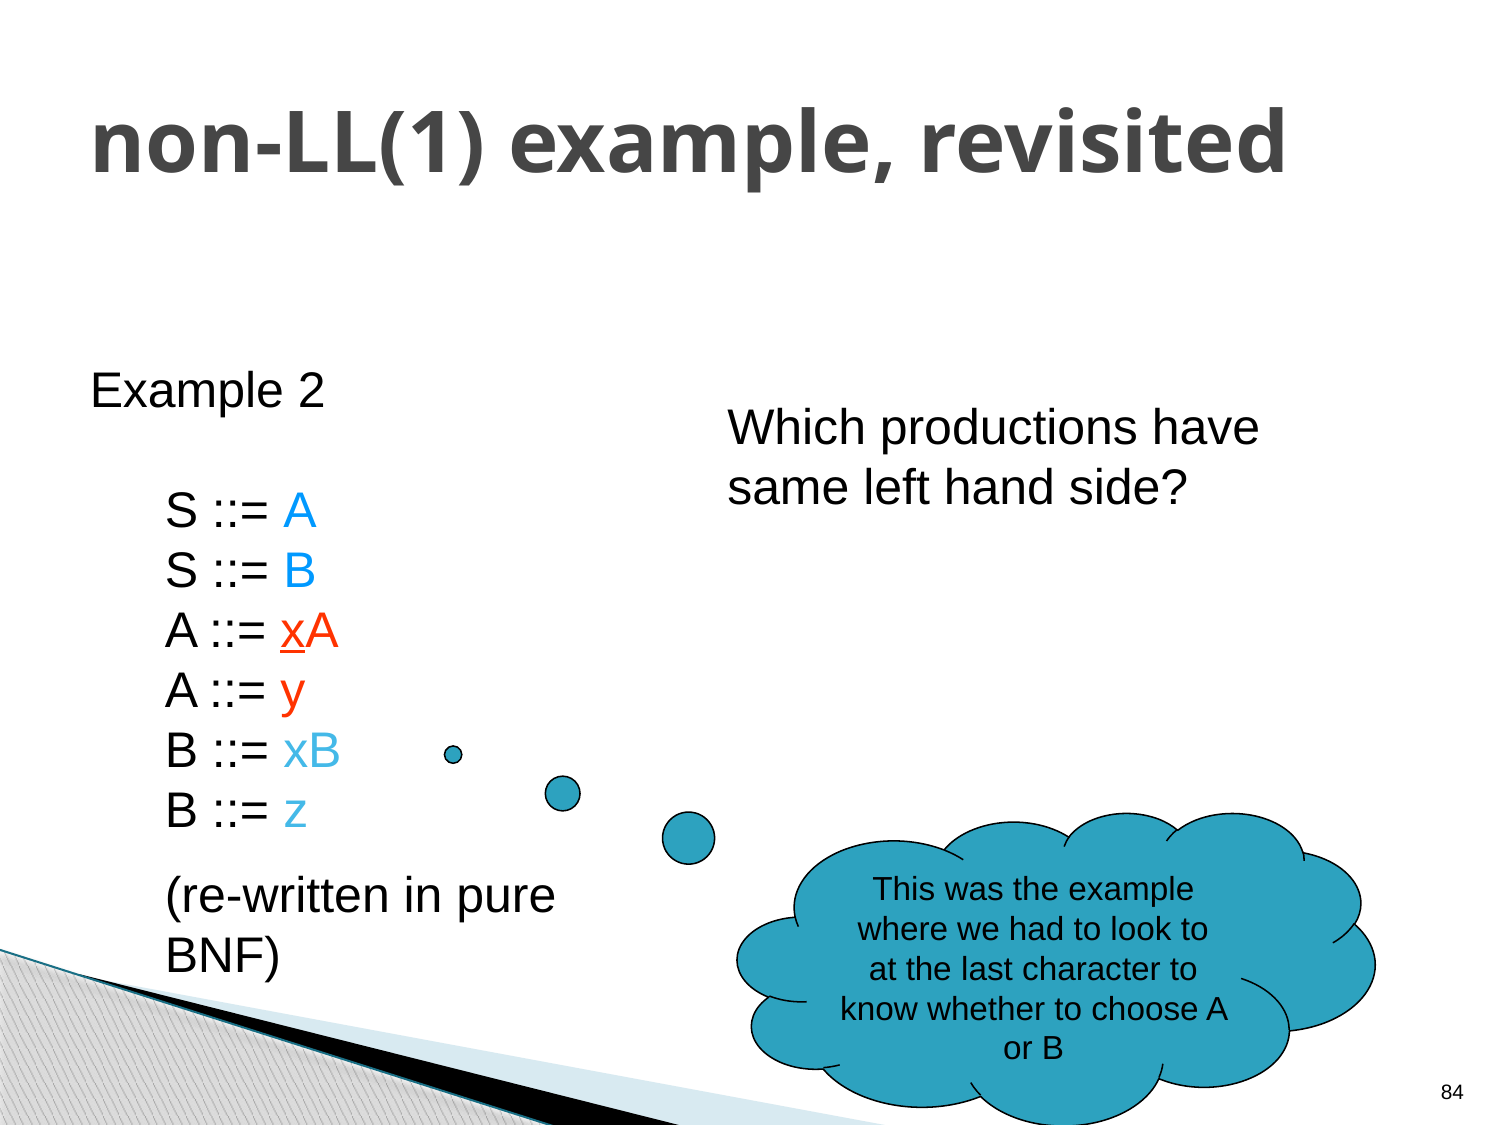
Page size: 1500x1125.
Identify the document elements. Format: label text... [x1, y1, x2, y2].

slide_number 84 [1418, 1051, 1479, 1112]
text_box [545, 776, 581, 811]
title non-LL(1) example, revisited [75, 45, 1425, 233]
text_box This was the example where we had to look to at the last character to know whether to choose A or B [662, 812, 715, 865]
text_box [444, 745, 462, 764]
text_box This was the example where we had to look to at the last character to know whether to choose A or B [736, 813, 1376, 1125]
text_box Example 2 S ::= A S ::= B A ::= xA A ::= y B ::= xB B ::= z (re-written in pure BNF) [75, 350, 638, 990]
text_box Which productions have same left hand side? [712, 387, 1363, 523]
